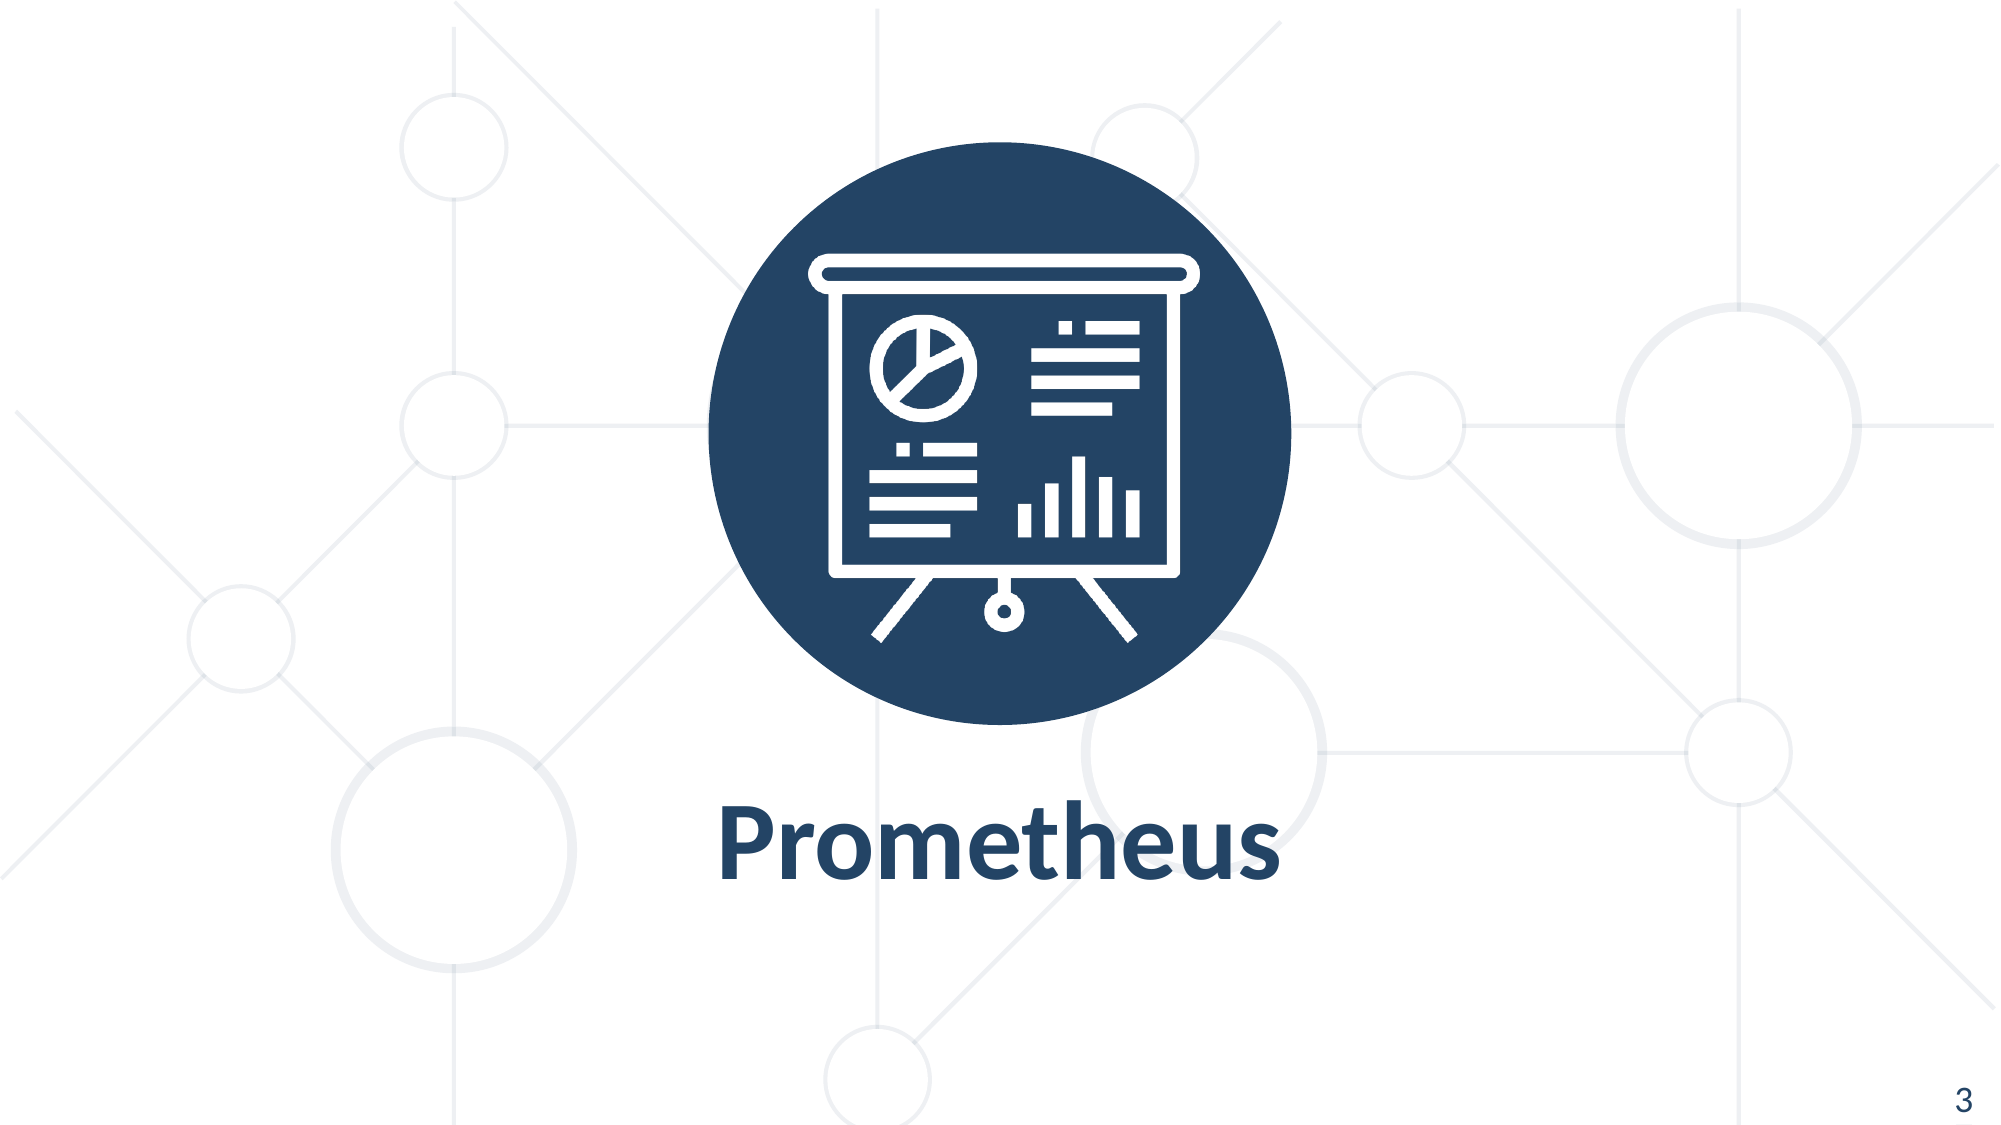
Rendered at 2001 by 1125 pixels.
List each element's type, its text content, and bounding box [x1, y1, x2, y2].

title Prometheus [100, 771, 1900, 898]
picture [807, 252, 1200, 644]
slide_number 37 [1939, 1067, 2000, 1117]
